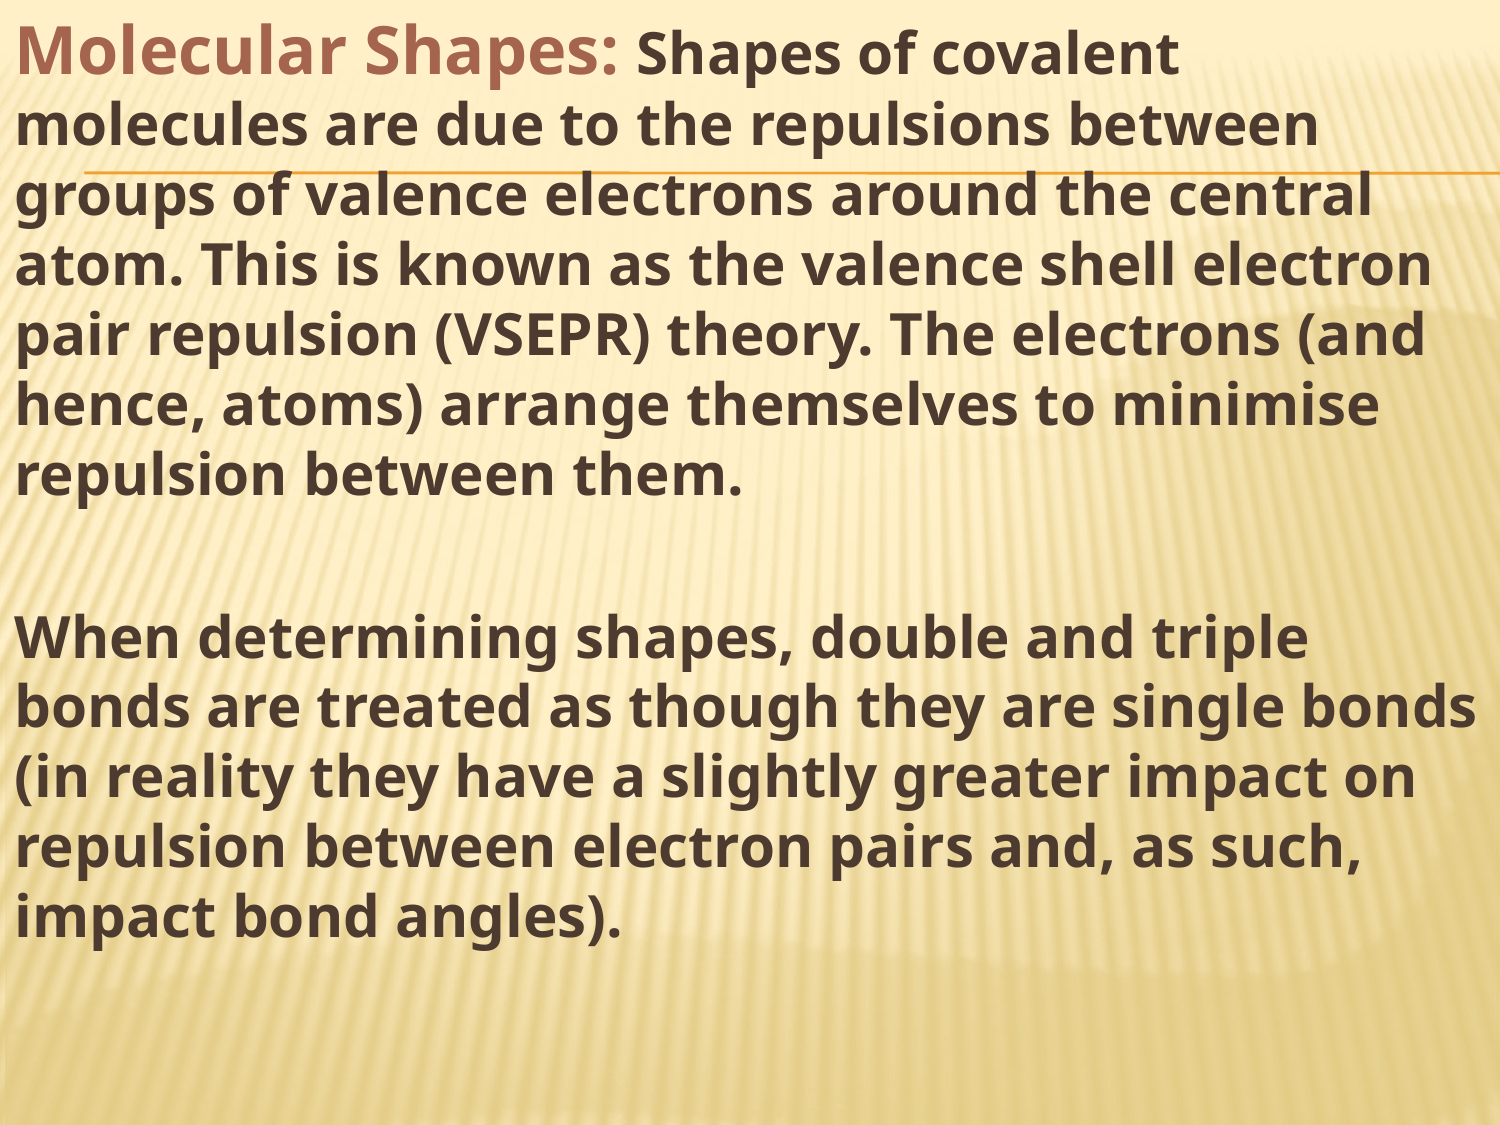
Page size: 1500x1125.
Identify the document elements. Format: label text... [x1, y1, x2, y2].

list Molecular Shapes: Shapes of covalent molecules are due to the repulsions between groups of valence electrons around the central atom. This is known as the valence shell electron pair repulsion (VSEPR) theory. The electrons (and hence, atoms) arrange themselves to minimise repulsion between them. When determining shapes, double and triple bonds are treated as though they are single bonds (in reality they have a slightly greater impact on repulsion between electron pairs and, as such, impact bond angles). [0, 0, 1500, 1125]
